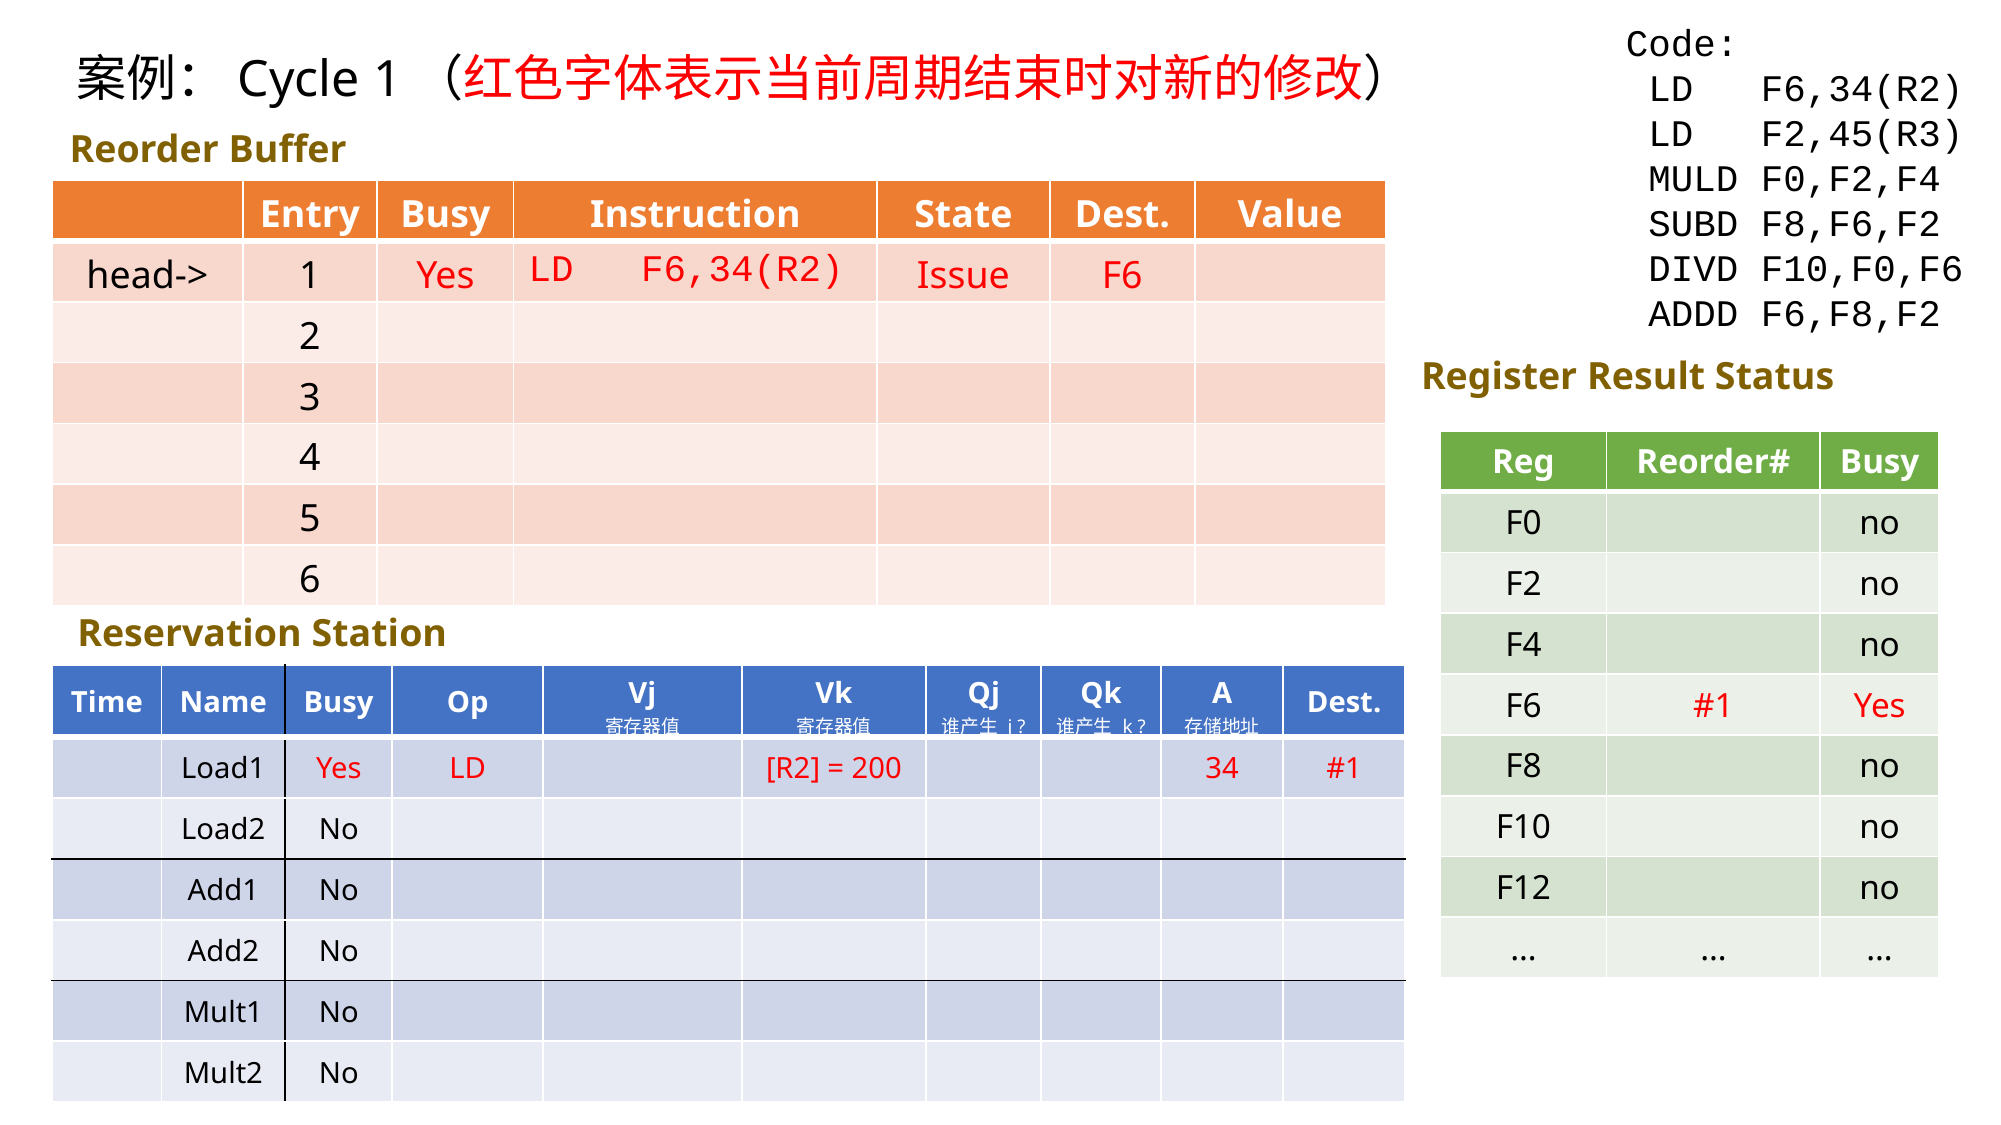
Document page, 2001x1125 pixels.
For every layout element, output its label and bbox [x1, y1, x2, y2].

table_cell [286, 740, 391, 797]
table_cell [514, 303, 876, 362]
table_header [244, 181, 376, 238]
table_cell [1162, 981, 1282, 1040]
table_header [53, 666, 161, 734]
table_cell [1042, 1042, 1160, 1101]
table_cell [244, 244, 376, 301]
table_cell [1821, 918, 1938, 977]
table_cell [53, 1042, 161, 1101]
table_header [927, 666, 1040, 734]
table_cell [162, 799, 284, 858]
table_cell [378, 303, 513, 362]
table_cell [53, 921, 161, 980]
table_cell [1284, 921, 1404, 980]
table_cell [1042, 921, 1160, 980]
table_cell [927, 1042, 1040, 1101]
table_cell [286, 921, 391, 980]
table_cell [286, 860, 391, 919]
table_cell [1051, 303, 1194, 362]
table_header [162, 666, 284, 734]
table_cell [1051, 363, 1194, 423]
table_header [544, 666, 741, 734]
table_header [1821, 432, 1938, 489]
table_cell [162, 981, 284, 1040]
table_cell [743, 921, 925, 980]
table_cell [1441, 918, 1606, 977]
table_cell [1821, 797, 1938, 856]
table_cell [927, 921, 1040, 980]
table_cell [514, 424, 876, 483]
table_cell [927, 799, 1040, 858]
table_cell [1607, 553, 1819, 612]
table_cell [378, 244, 513, 301]
table_cell [1441, 675, 1606, 734]
table_cell [743, 799, 925, 858]
table_cell [393, 860, 542, 919]
table_cell [544, 740, 741, 797]
table_cell [286, 981, 391, 1040]
table_cell [1284, 860, 1404, 919]
table_cell [378, 485, 513, 544]
table_cell [1196, 303, 1385, 362]
table_cell [286, 799, 391, 858]
table_cell [544, 981, 741, 1040]
table_cell [244, 485, 376, 544]
table_cell [1821, 494, 1938, 552]
table_cell [1607, 494, 1819, 552]
table_cell [1196, 546, 1385, 605]
table_cell [53, 303, 242, 362]
table_cell [878, 485, 1049, 544]
table_cell [162, 1042, 284, 1101]
table_cell [743, 981, 925, 1040]
table_cell [1051, 546, 1194, 605]
table_cell [927, 740, 1040, 797]
table_cell [1162, 1042, 1282, 1101]
table_cell [1821, 736, 1938, 795]
table_cell [393, 799, 542, 858]
table_cell [878, 363, 1049, 423]
table_cell [53, 424, 242, 483]
table_header [878, 181, 1049, 238]
table_cell [514, 363, 876, 423]
table_cell [1821, 553, 1938, 612]
table_cell [743, 860, 925, 919]
text_box [1406, 344, 1850, 405]
table_header [1607, 432, 1819, 489]
table_header [743, 666, 925, 734]
table_cell [743, 740, 925, 797]
table_cell [1607, 918, 1819, 977]
table_cell [53, 546, 242, 605]
table_cell [1441, 797, 1606, 856]
table_header [1162, 666, 1282, 734]
table_cell [393, 1042, 542, 1101]
text_box [54, 117, 362, 178]
table_cell [1441, 614, 1606, 673]
table_cell [162, 740, 284, 797]
table_header [1284, 666, 1404, 734]
table_cell [393, 981, 542, 1040]
table_cell [1821, 675, 1938, 734]
table_cell [244, 424, 376, 483]
table_cell [1284, 981, 1404, 1040]
title [60, 29, 1611, 132]
table_cell [1821, 857, 1938, 916]
table_cell [878, 244, 1049, 301]
text_box [1611, 11, 1979, 342]
table_cell [393, 740, 542, 797]
table_cell [286, 1042, 391, 1101]
table_header [514, 181, 876, 238]
table_cell [1162, 860, 1282, 919]
table_cell [393, 921, 542, 980]
table_cell [53, 799, 161, 858]
table_header [393, 666, 542, 734]
text_box [62, 607, 463, 662]
table_cell [1284, 740, 1404, 797]
table_cell [1042, 860, 1160, 919]
table_cell [544, 921, 741, 980]
table_header [286, 666, 391, 734]
table_header [378, 181, 513, 238]
table_cell [53, 244, 242, 301]
table_cell [878, 424, 1049, 483]
table_cell [1607, 857, 1819, 916]
table_cell [53, 981, 161, 1040]
table_cell [1051, 244, 1194, 301]
table_cell [544, 1042, 741, 1101]
table_cell [53, 485, 242, 544]
table_cell [1821, 614, 1938, 673]
table_cell [878, 546, 1049, 605]
table_cell [514, 485, 876, 544]
table_cell [1162, 740, 1282, 797]
table_cell [378, 363, 513, 423]
table_cell [53, 860, 161, 919]
table_cell [1162, 799, 1282, 858]
table_header [1196, 181, 1385, 238]
table_cell [1284, 799, 1404, 858]
table_cell [1284, 1042, 1404, 1101]
table_cell [1441, 736, 1606, 795]
table_cell [544, 799, 741, 858]
table_cell [244, 303, 376, 362]
table_cell [1196, 424, 1385, 483]
table_cell [1607, 614, 1819, 673]
table_cell [1441, 857, 1606, 916]
table_cell [743, 1042, 925, 1101]
table_cell [53, 740, 161, 797]
table_header [1051, 181, 1194, 238]
table_header [1441, 432, 1606, 489]
table_cell [544, 860, 741, 919]
table_cell [1051, 485, 1194, 544]
table_cell [927, 981, 1040, 1040]
table_cell [1196, 244, 1385, 301]
table_header [53, 181, 242, 238]
table_cell [514, 244, 876, 301]
table_cell [1441, 494, 1606, 552]
table_cell [244, 363, 376, 423]
table_cell [162, 860, 284, 919]
table_cell [1042, 981, 1160, 1040]
table_cell [1042, 799, 1160, 858]
table_cell [378, 424, 513, 483]
table_cell [1196, 363, 1385, 423]
table_cell [1196, 485, 1385, 544]
table_cell [53, 363, 242, 423]
table_cell [927, 860, 1040, 919]
table_cell [1607, 736, 1819, 795]
table_cell [1162, 921, 1282, 980]
table_cell [1051, 424, 1194, 483]
table_cell [162, 921, 284, 980]
table_cell [514, 546, 876, 605]
table_cell [378, 546, 513, 605]
table_header [1042, 666, 1160, 734]
table_cell [1607, 797, 1819, 856]
table_cell [878, 303, 1049, 362]
table_cell [1607, 675, 1819, 734]
table_cell [1441, 553, 1606, 612]
table_cell [244, 546, 376, 605]
table_cell [1042, 740, 1160, 797]
